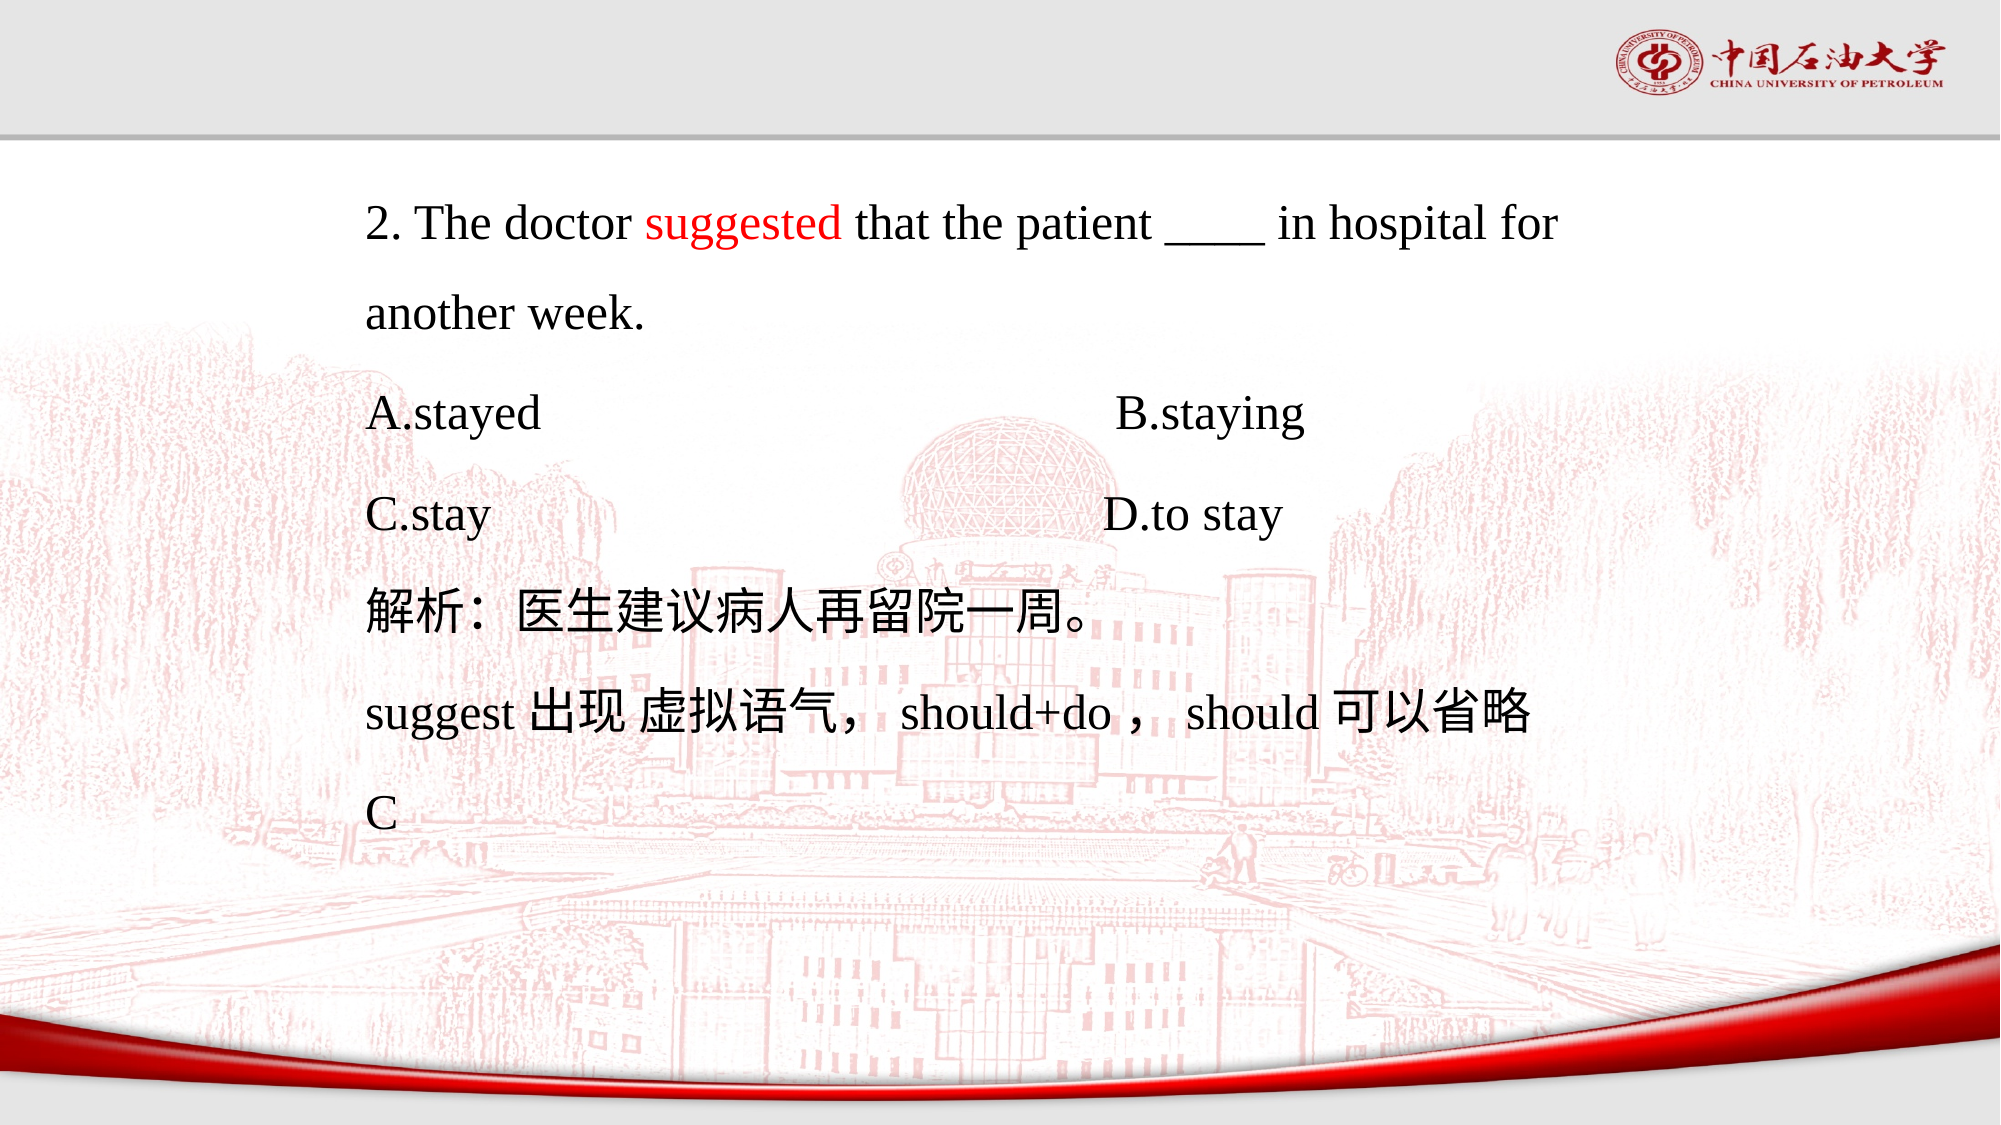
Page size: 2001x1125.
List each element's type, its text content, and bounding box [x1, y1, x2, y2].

picture [0, 0, 2000, 1125]
list 2. The doctor suggested that the patient ____ in hospital for another week. A.stayed B.staying C.stay D.to stay 解析：医生建议病人再留院一周。 suggest出现 虚拟语气，should+do，should可以省略 C [349, 152, 1623, 1036]
